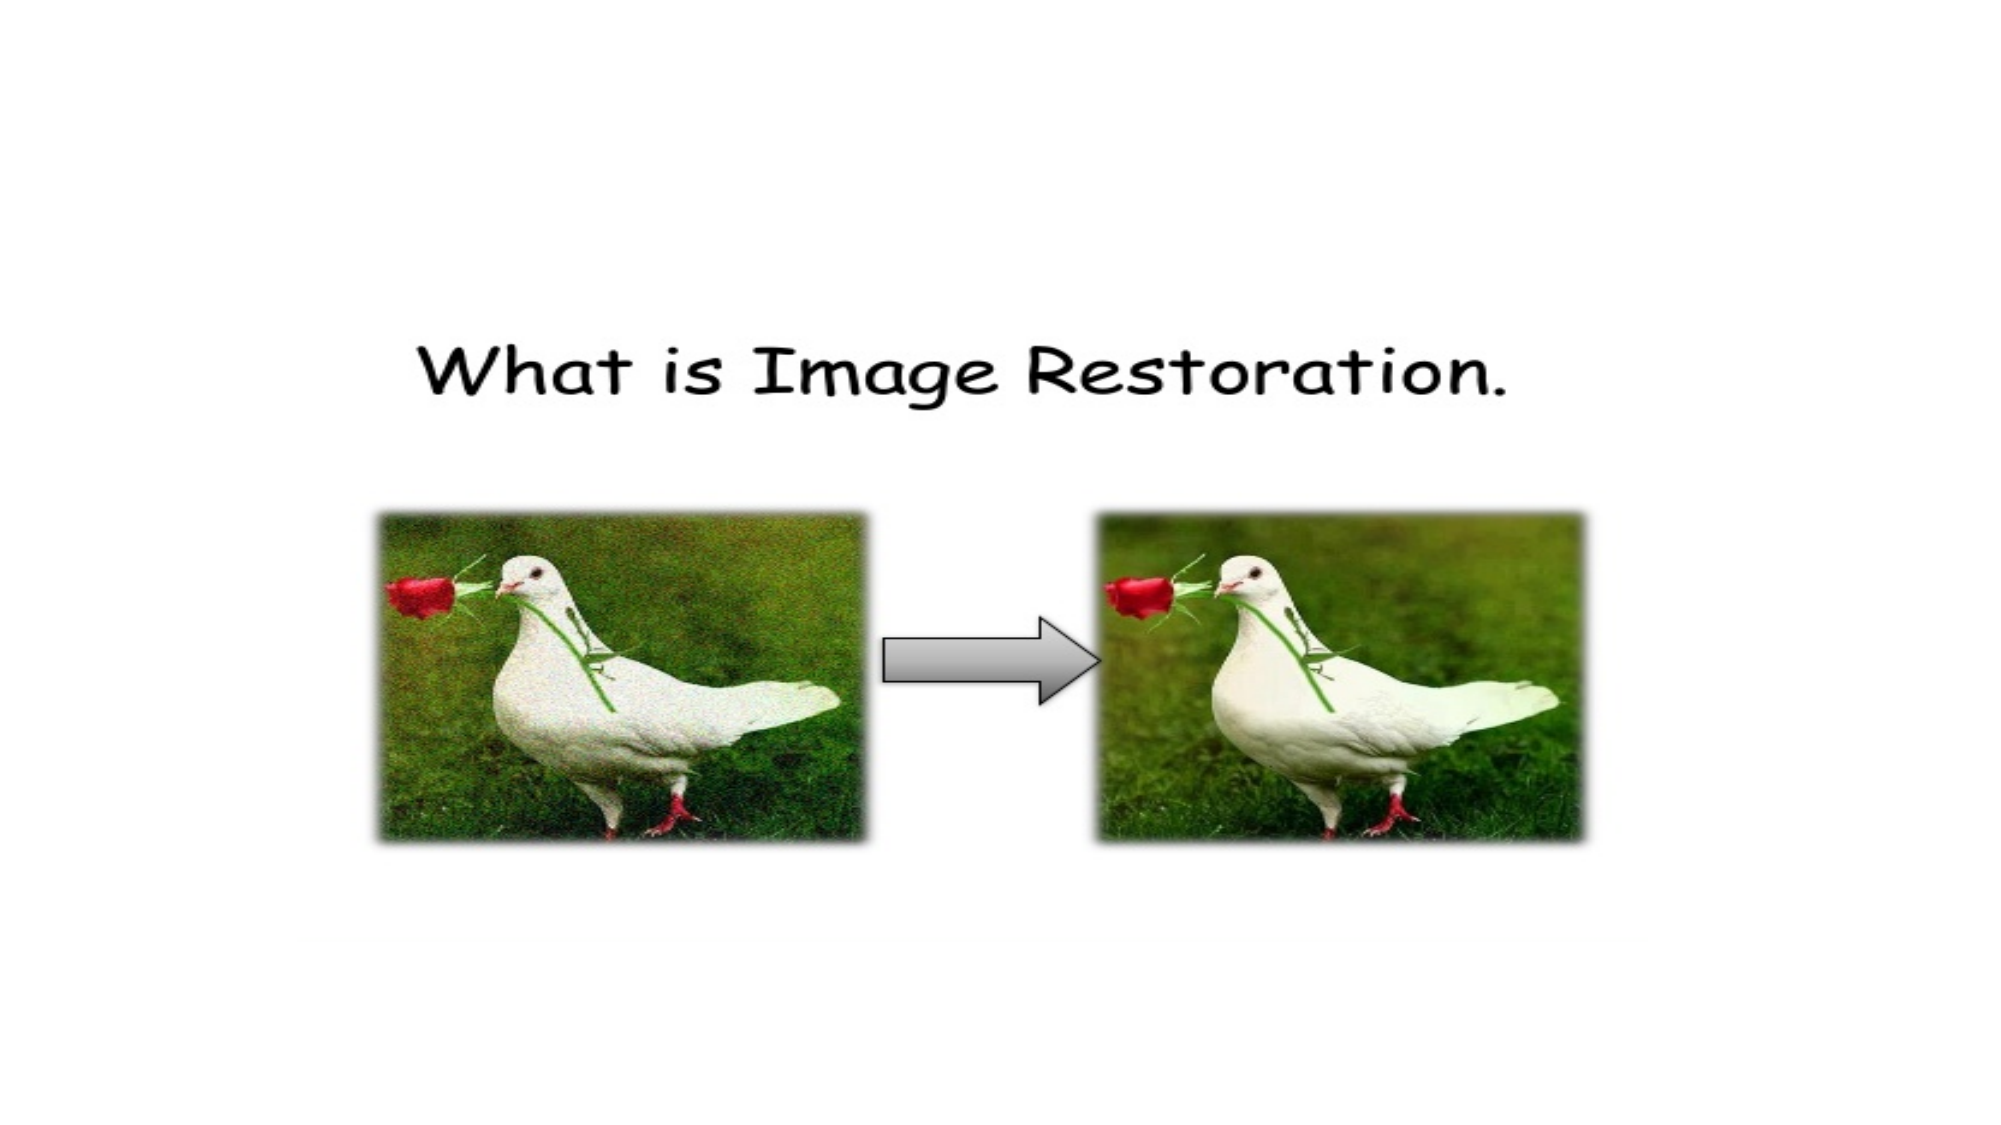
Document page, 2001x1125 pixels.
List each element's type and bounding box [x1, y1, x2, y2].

picture [297, 215, 1648, 942]
